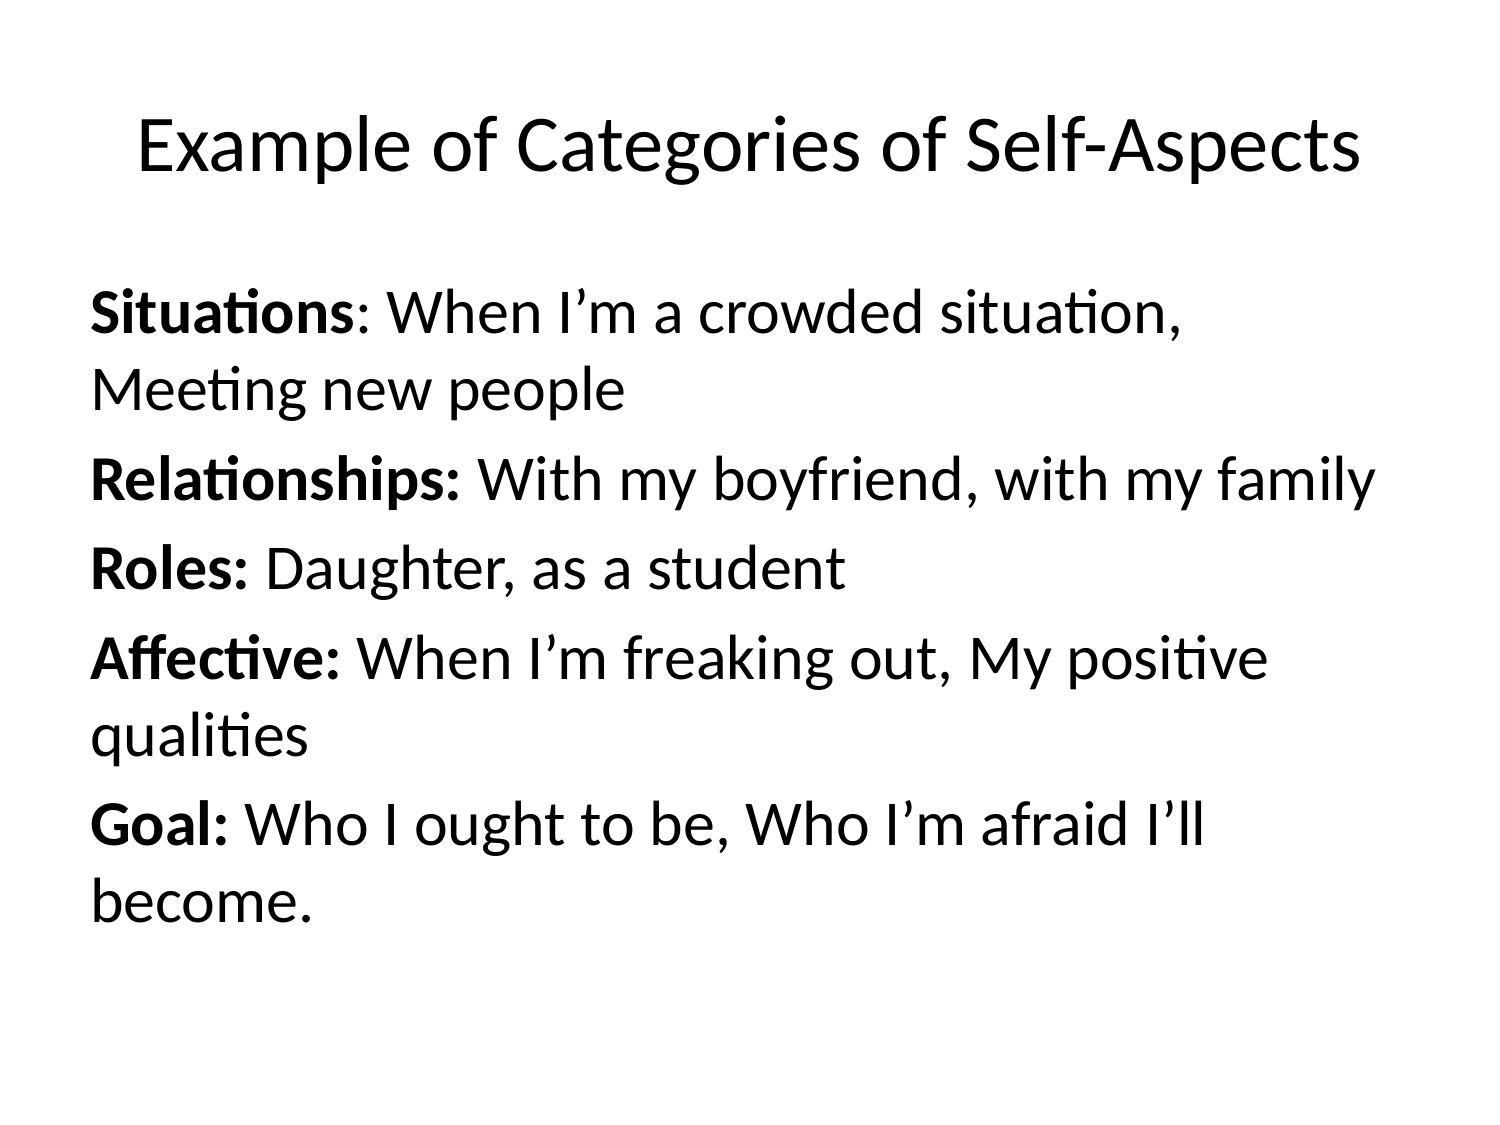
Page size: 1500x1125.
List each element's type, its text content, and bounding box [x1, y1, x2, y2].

title Example of Categories of Self-Aspects [75, 45, 1425, 233]
list Situations: When I’m a crowded situation, Meeting new people Relationships: With my boyfriend, with my family Roles: Daughter, as a student Affective: When I’m freaking out, My positive qualities Goal: Who I ought to be, Who I’m afraid I’ll become. [75, 262, 1425, 1005]
